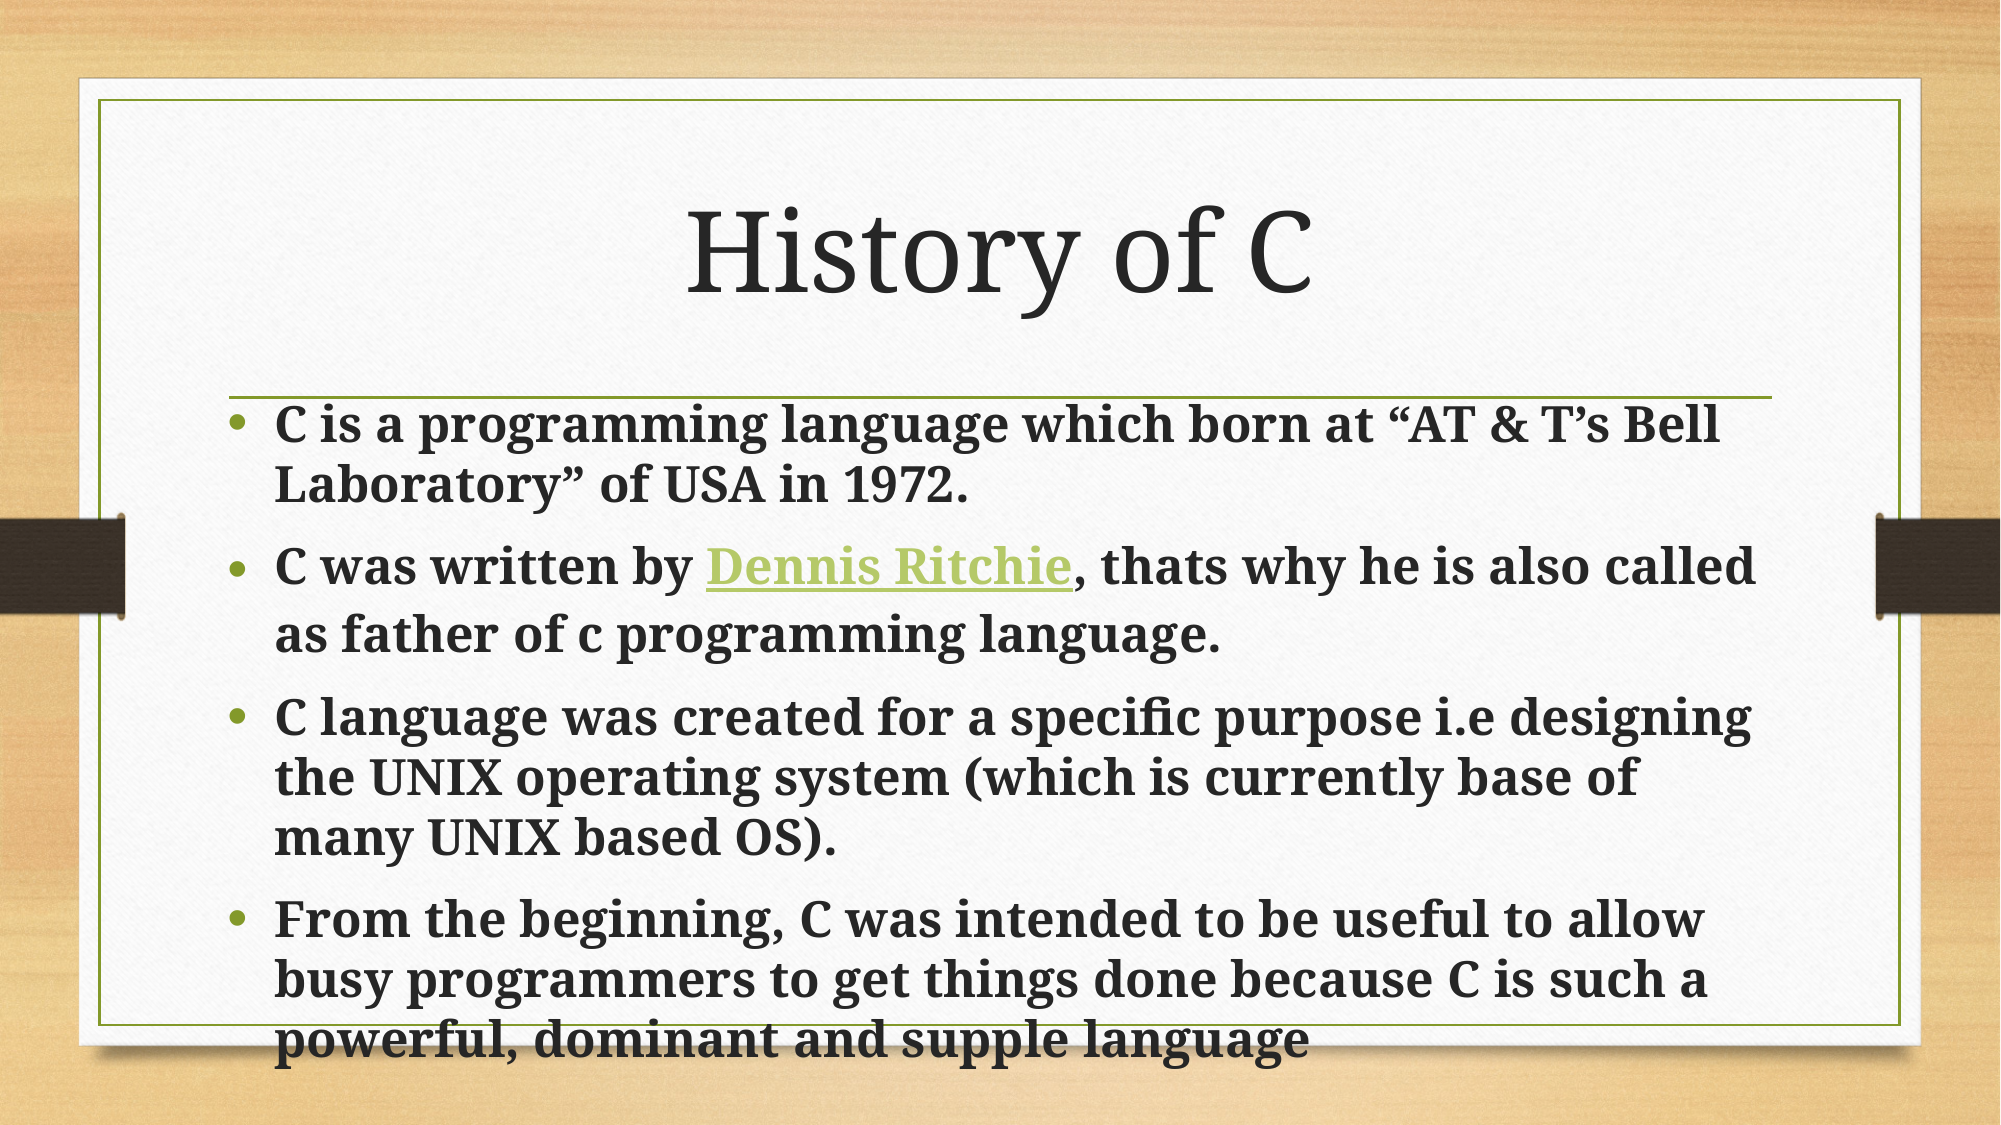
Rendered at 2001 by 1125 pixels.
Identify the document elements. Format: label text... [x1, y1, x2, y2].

picture [0, 0, 2001, 1125]
title History of C [212, 161, 1788, 334]
list C is a programming language which born at “AT & T’s Bell Laboratory” of USA in 1972. C was written by Dennis Ritchie, thats why he is also called as father of c programming language. C language was created for a specific purpose i.e designing the UNIX operating system (which is currently base of many UNIX based OS). From the beginning, C was intended to be useful to allow busy programmers to get things done because C is such a powerful, dominant and supple language [212, 384, 1788, 964]
